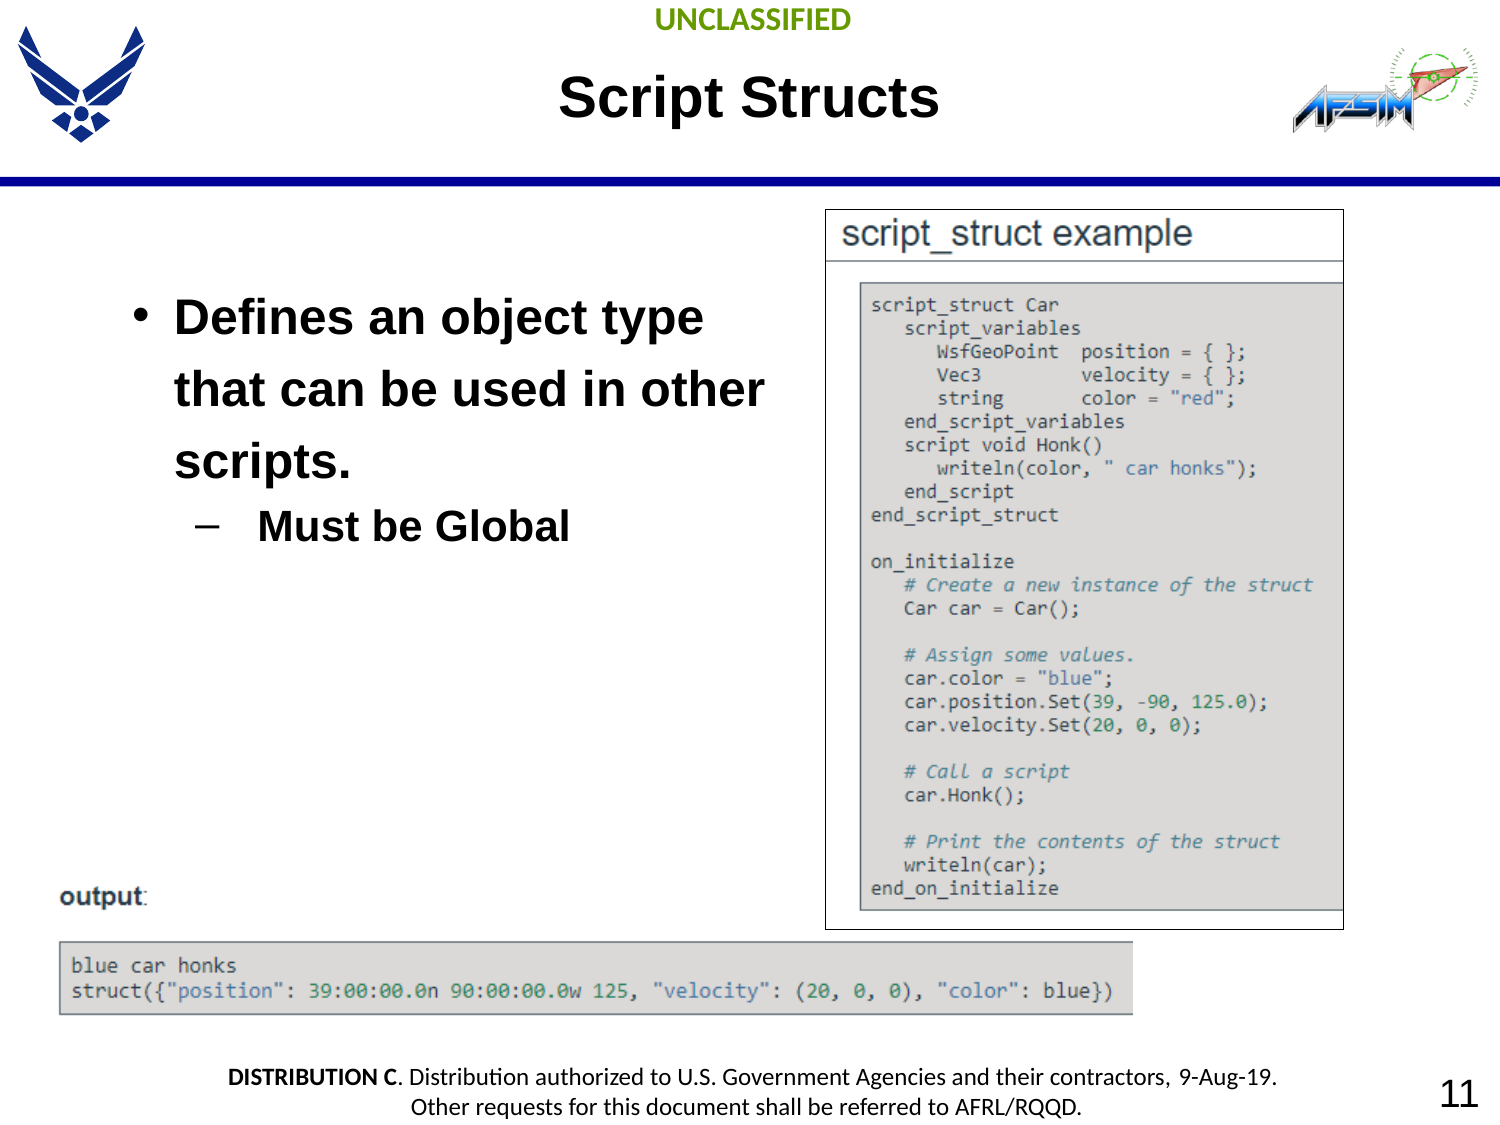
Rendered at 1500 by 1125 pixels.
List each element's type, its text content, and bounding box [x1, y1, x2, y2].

title Script Structs [206, 0, 1294, 188]
picture [1294, 37, 1489, 140]
picture [49, 208, 1344, 1032]
list Defines an object type that can be used in other scripts. Must be Global [75, 262, 800, 866]
